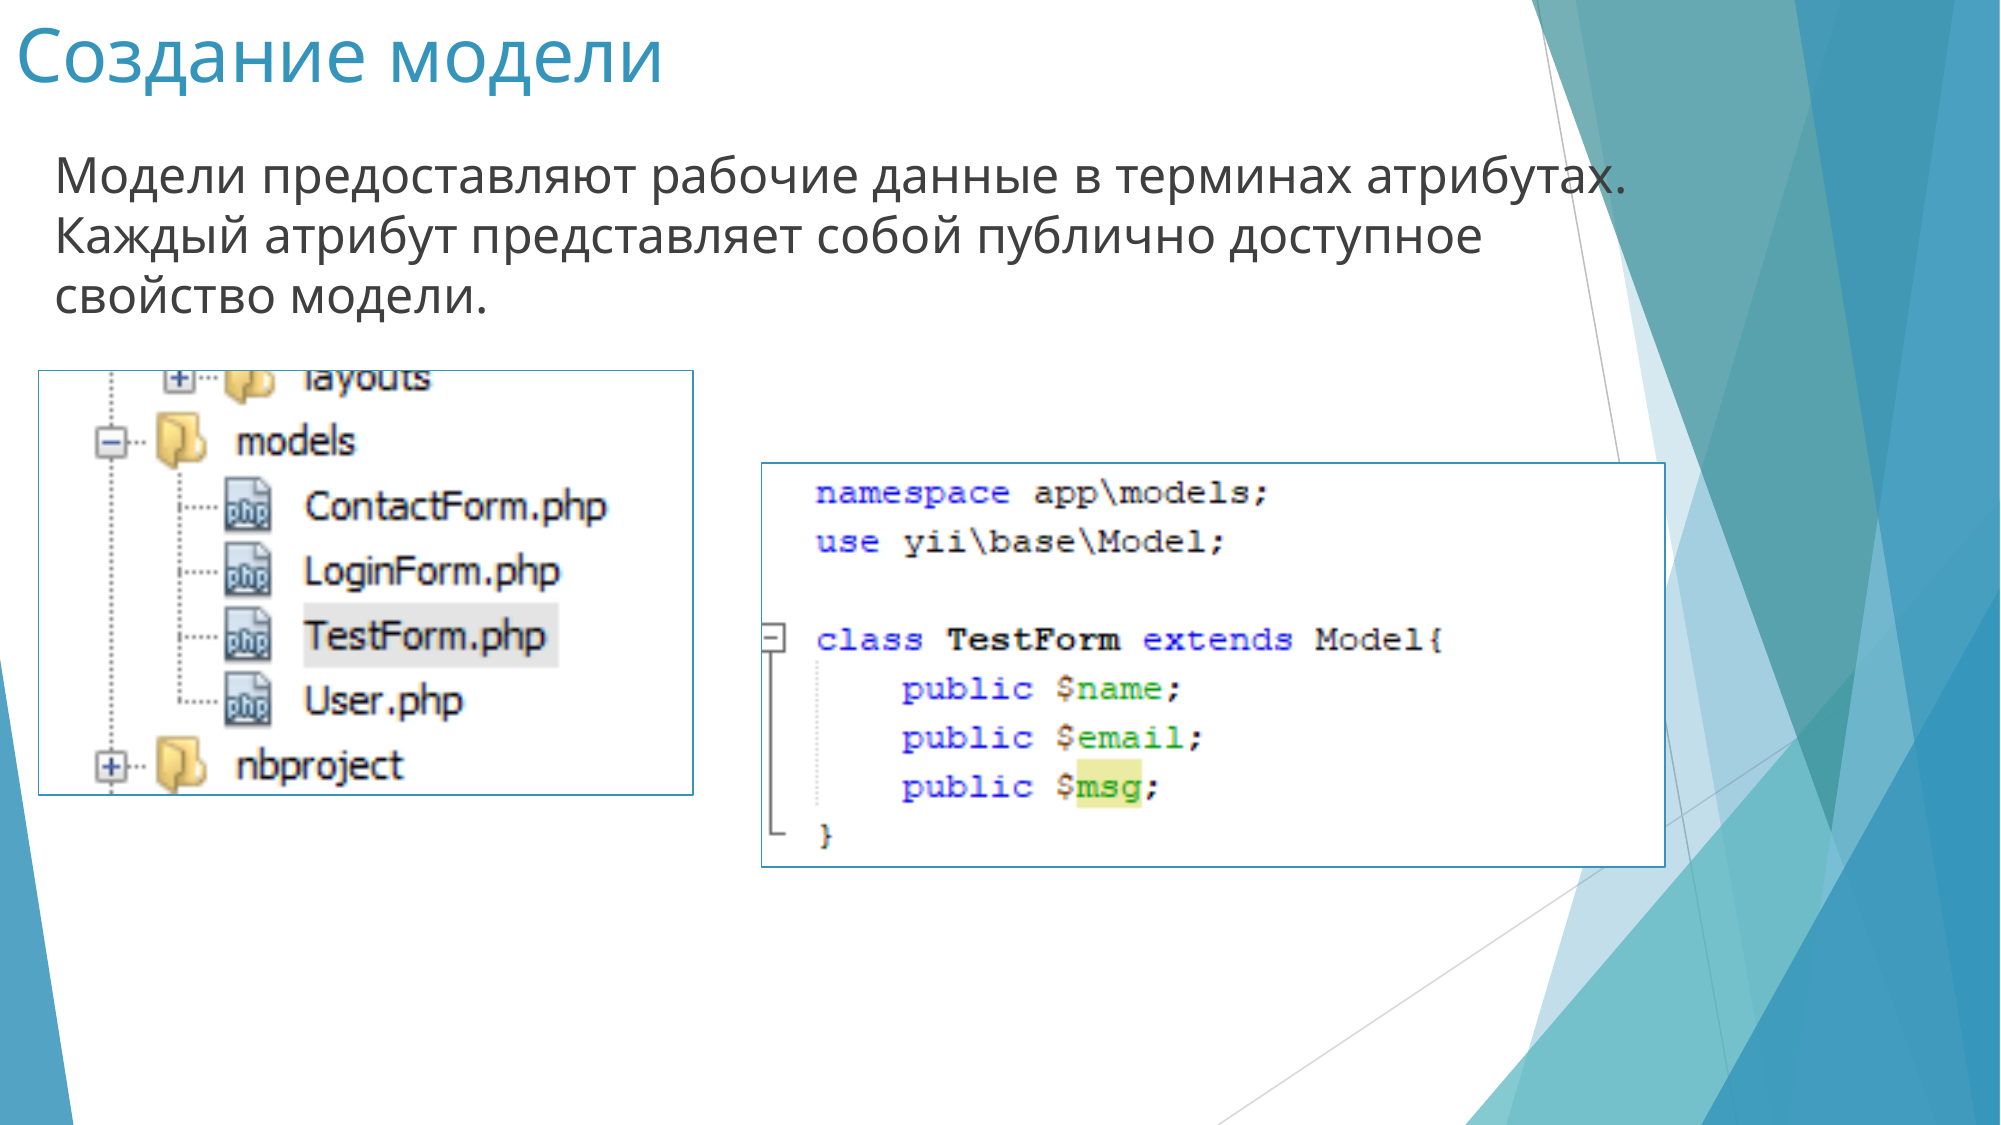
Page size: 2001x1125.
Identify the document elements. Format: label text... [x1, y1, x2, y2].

picture [761, 463, 1665, 867]
text_box Модели предоставляют рабочие данные в терминах атрибутах. Каждый атрибут представляет собой публично доступное свойство модели. [39, 135, 1712, 321]
title Создание модели [0, 0, 1411, 217]
picture [39, 370, 693, 795]
